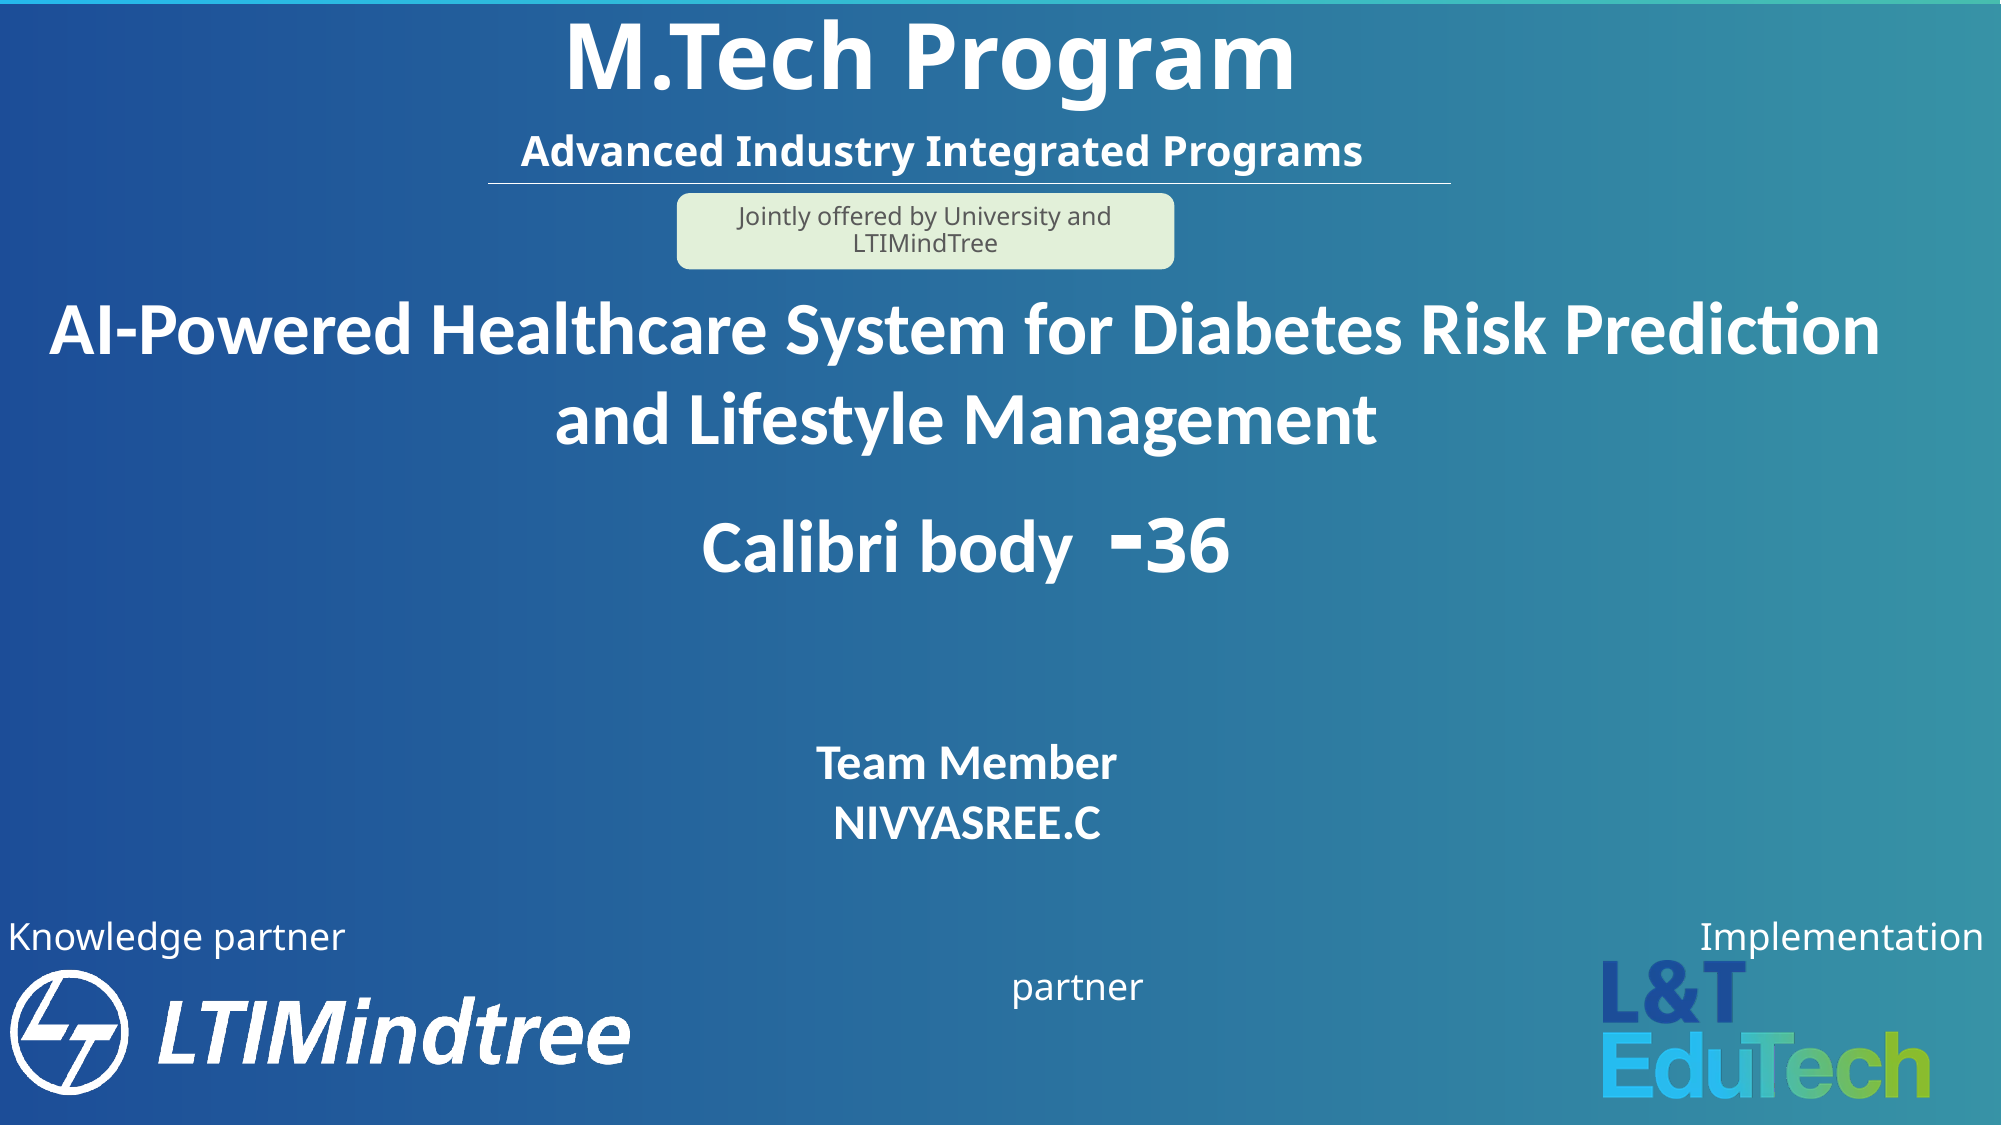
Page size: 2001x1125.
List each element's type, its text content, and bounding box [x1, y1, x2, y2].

table_header Implementation partner [996, 902, 2000, 1125]
list M.Tech Program Advanced Industry Integrated Programs [375, 2, 1510, 177]
picture [0, 959, 638, 1102]
table_header Knowledge partner [0, 902, 996, 1125]
picture [1603, 959, 1930, 1099]
text_box Jointly offered by University and LTIMindTree [676, 193, 1175, 270]
text_box [0, 4, 2000, 902]
text_box AI-Powered Healthcare System for Diabetes Risk Prediction and Lifestyle Management Calibri body -36 Team Member NIVYASREE.C [29, 272, 1905, 902]
